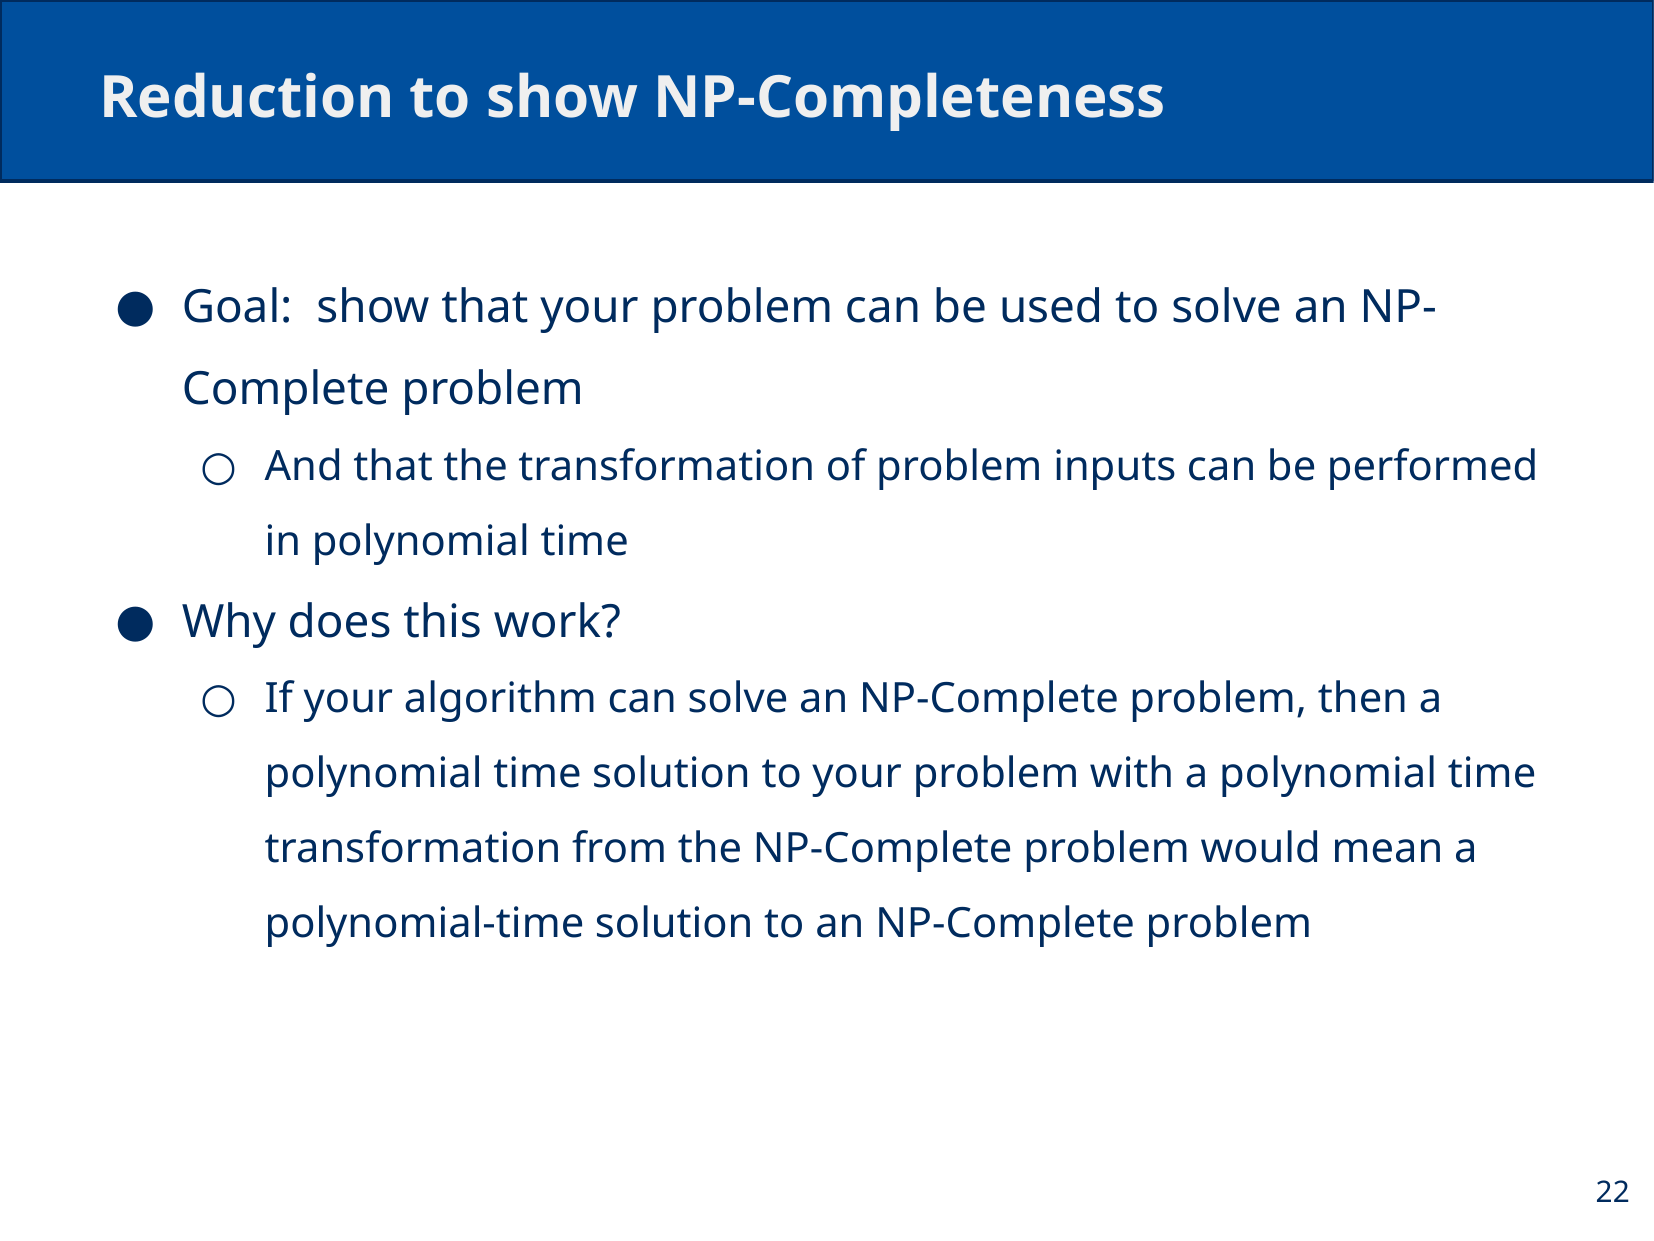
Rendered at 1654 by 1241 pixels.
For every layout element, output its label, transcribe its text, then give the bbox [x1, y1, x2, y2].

slide_number 22 [1547, 1145, 1647, 1241]
list Goal: show that your problem can be used to solve an NP-Complete problem And that the transformation of problem inputs can be performed in polynomial time Why does this work? If your algorithm can solve an NP-Complete problem, then a polynomial time solution to your problem with a polynomial time transformation from the NP-Complete problem would mean a polynomial-time solution to an NP-Complete problem [82, 232, 1571, 1188]
title Reduction to show NP-Completeness [82, 35, 1571, 146]
